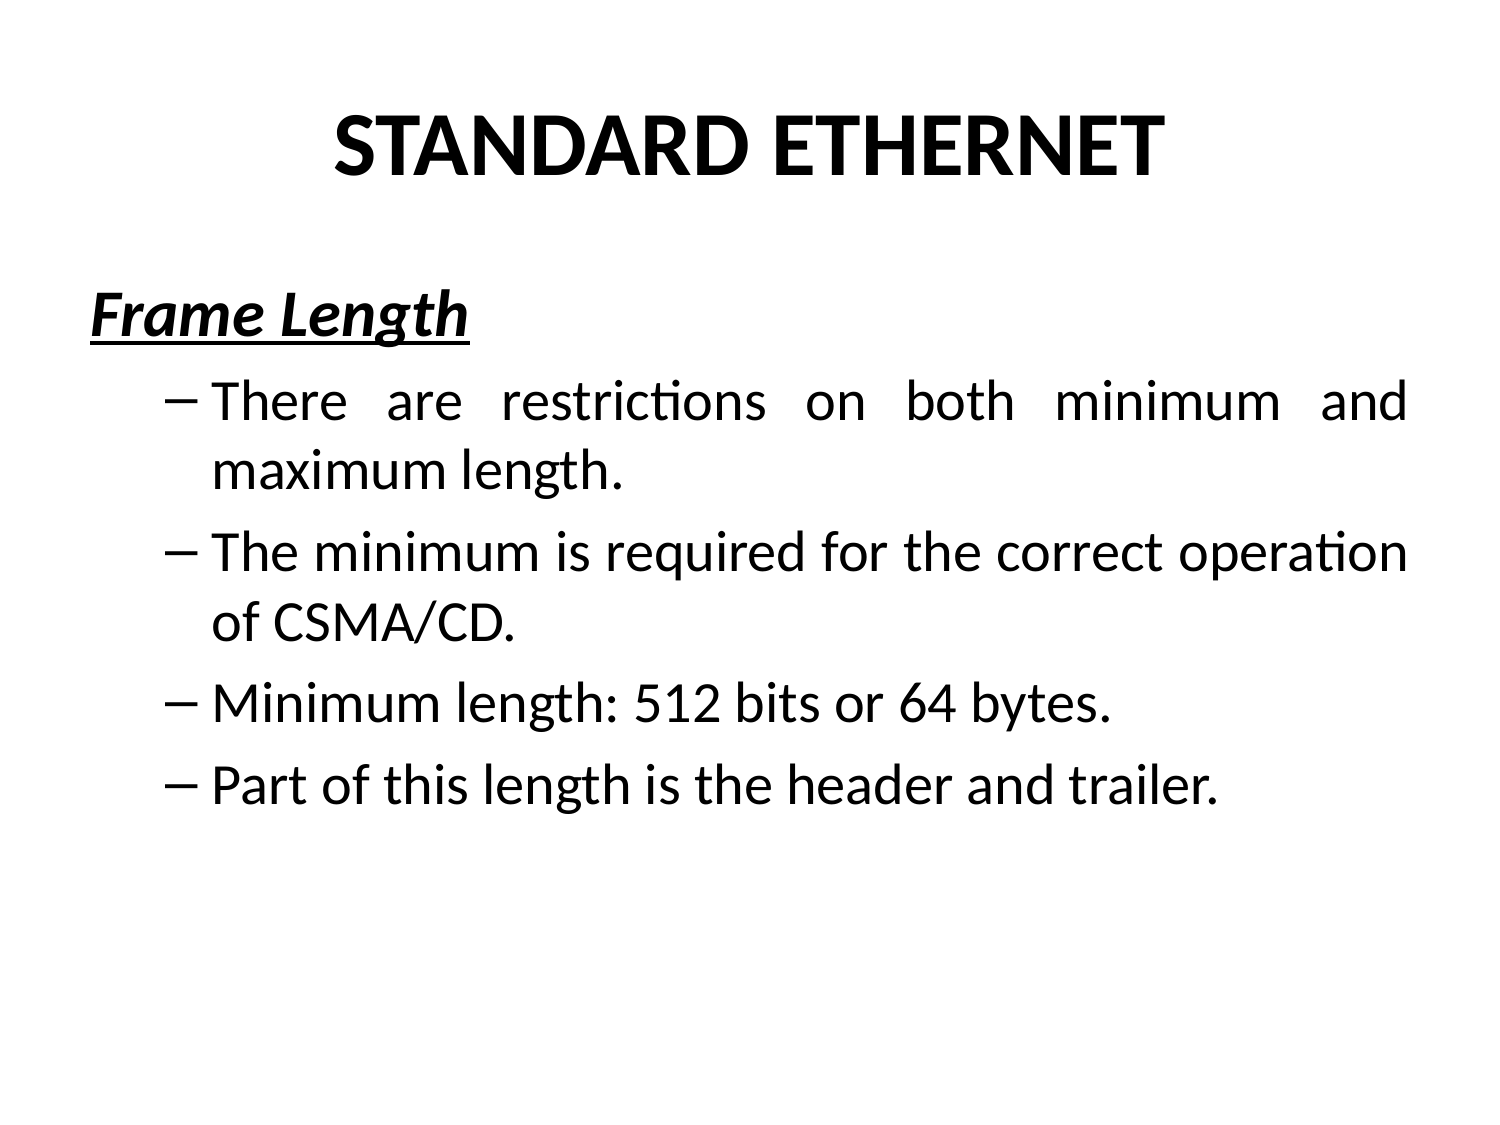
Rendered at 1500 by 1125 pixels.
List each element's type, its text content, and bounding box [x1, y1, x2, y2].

list Frame Length There are restrictions on both minimum and maximum length. The minimum is required for the correct operation of CSMA/CD. Minimum length: 512 bits or 64 bytes. Part of this length is the header and trailer. [75, 262, 1425, 1005]
title STANDARD ETHERNET [75, 45, 1425, 233]
